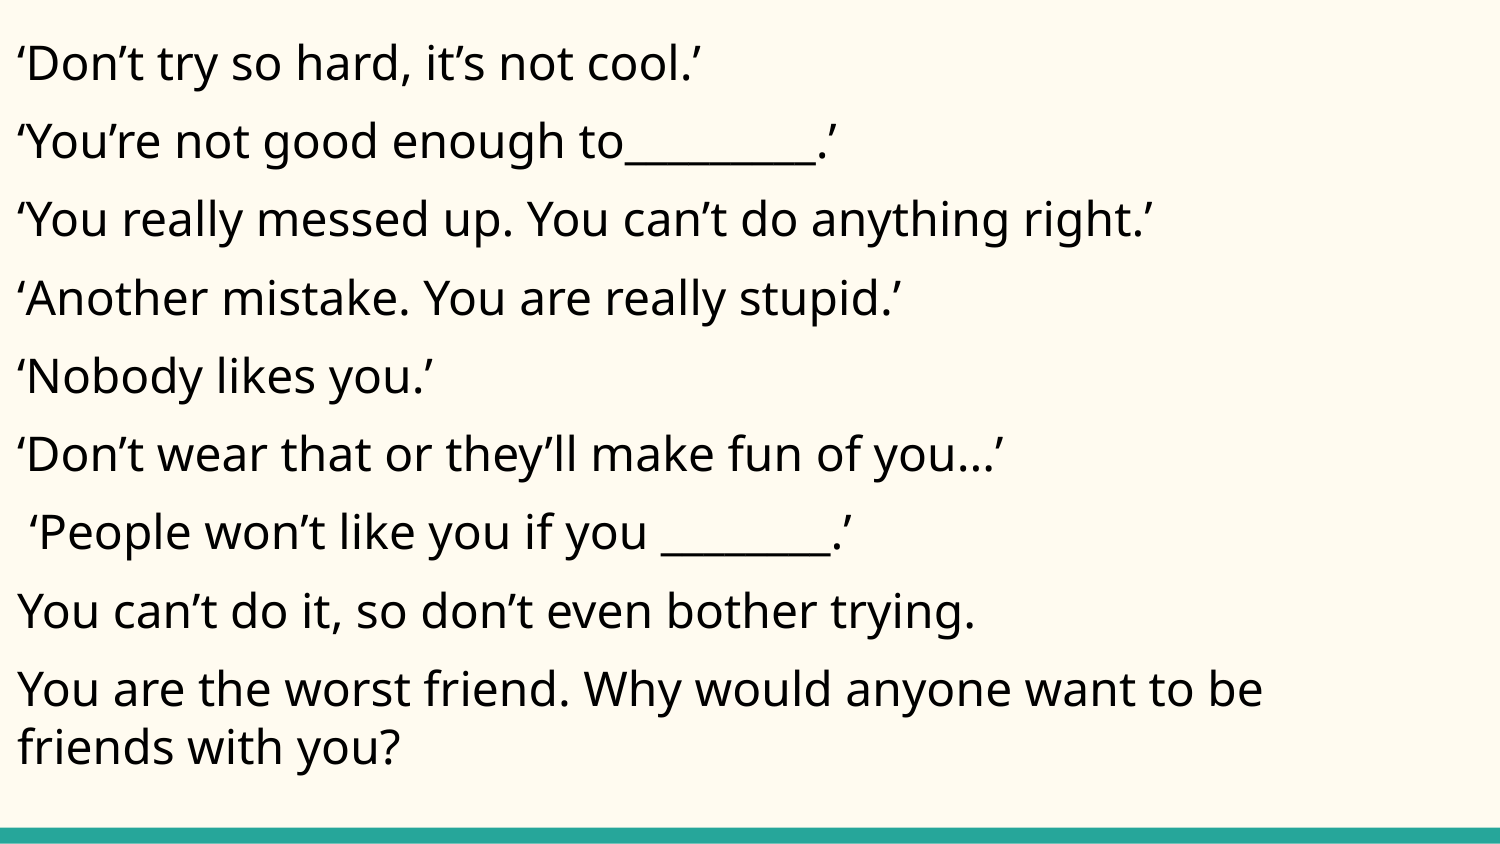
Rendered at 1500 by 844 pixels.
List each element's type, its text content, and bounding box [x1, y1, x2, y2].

title ‘Don’t try so hard, it’s not cool.’ ‘You’re not good enough to_________.’ ‘You really messed up. You can’t do anything right.’ ‘Another mistake. You are really stupid.’ ‘Nobody likes you.’ ‘Don’t wear that or they’ll make fun of you...’ ‘People won’t like you if you ________.’ You can’t do it, so don’t even bother trying. You are the worst friend. Why would anyone want to be friends with you? [2, 17, 1400, 118]
